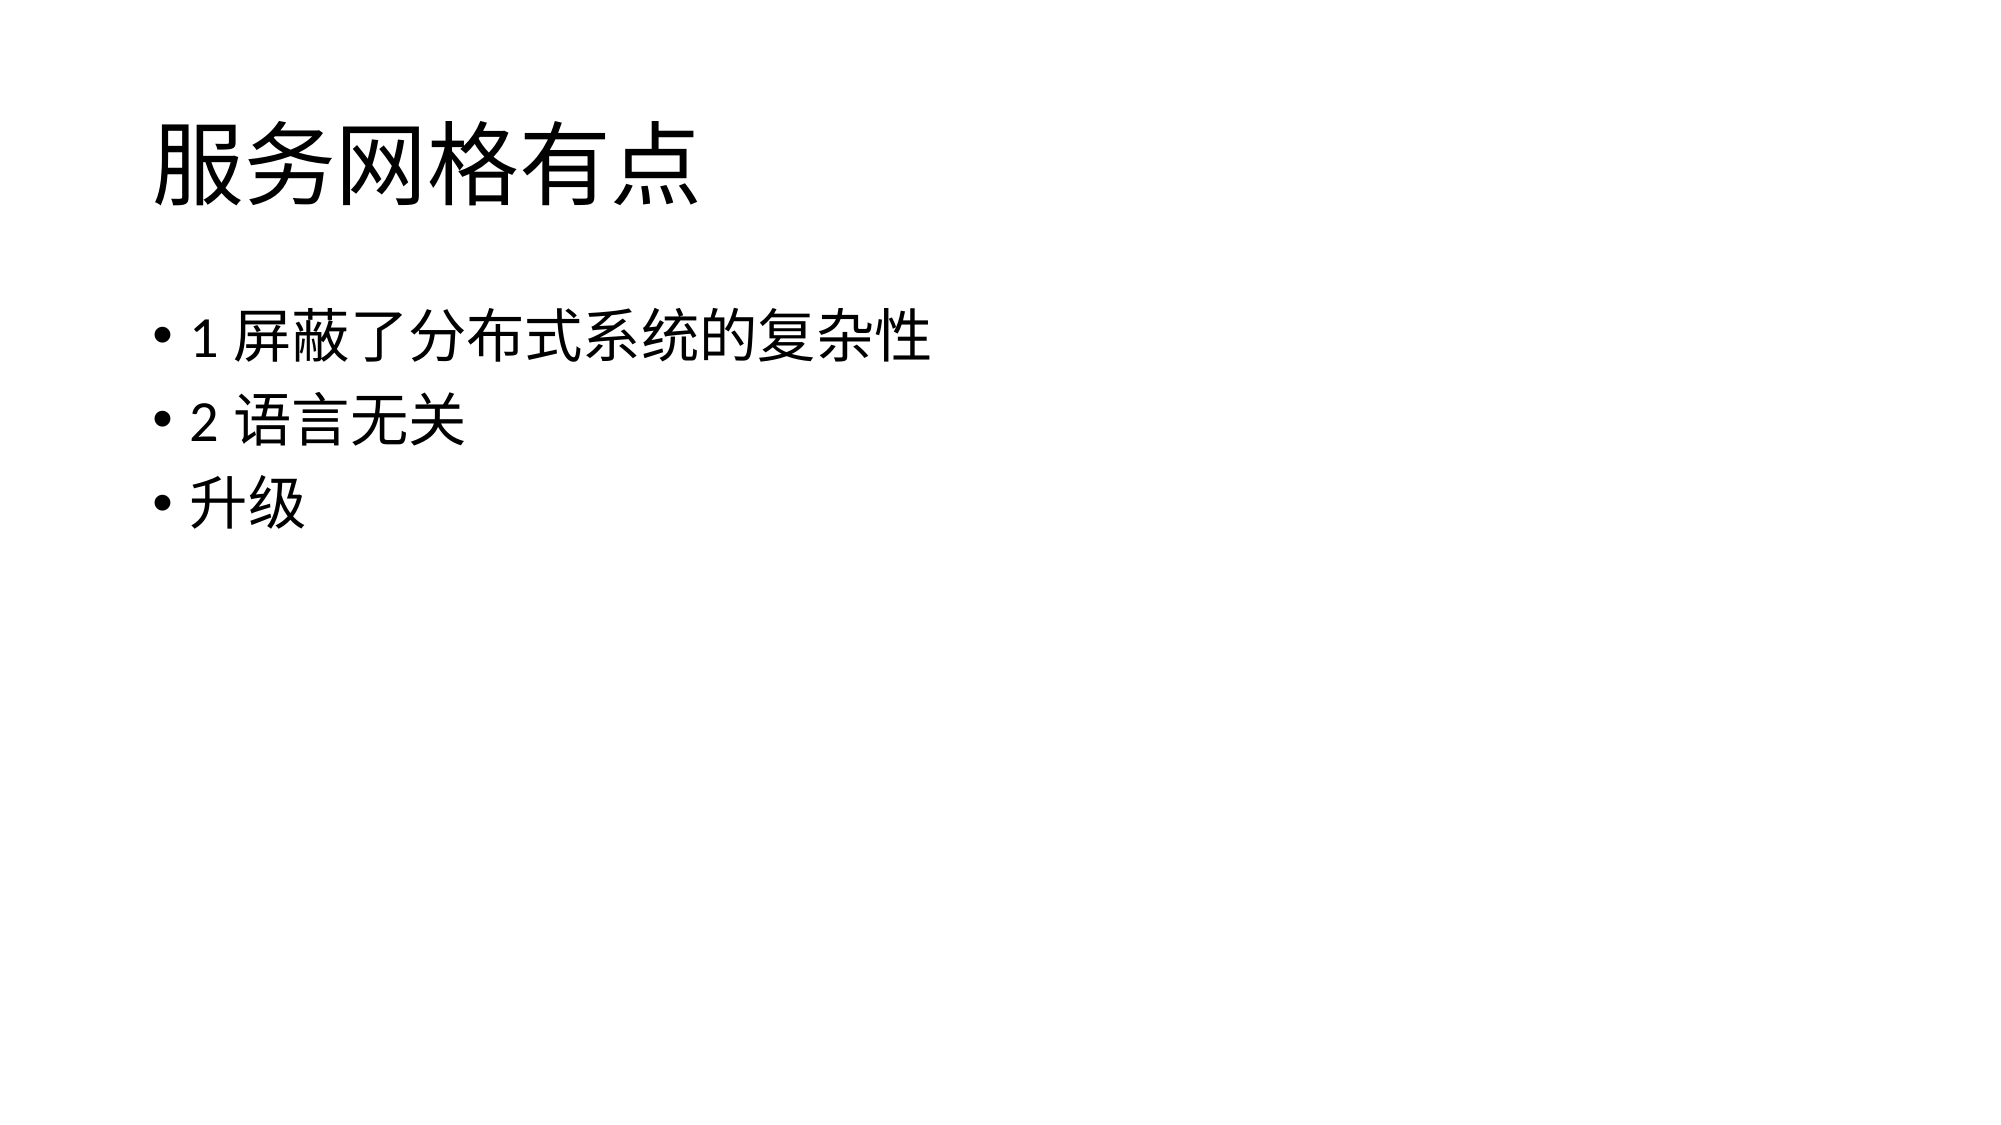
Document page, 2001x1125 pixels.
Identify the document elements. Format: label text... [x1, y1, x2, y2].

title 服务网格有点 [137, 59, 1863, 278]
list 1屏蔽了分布式系统的复杂性 2语言无关 升级 [137, 299, 1863, 1014]
